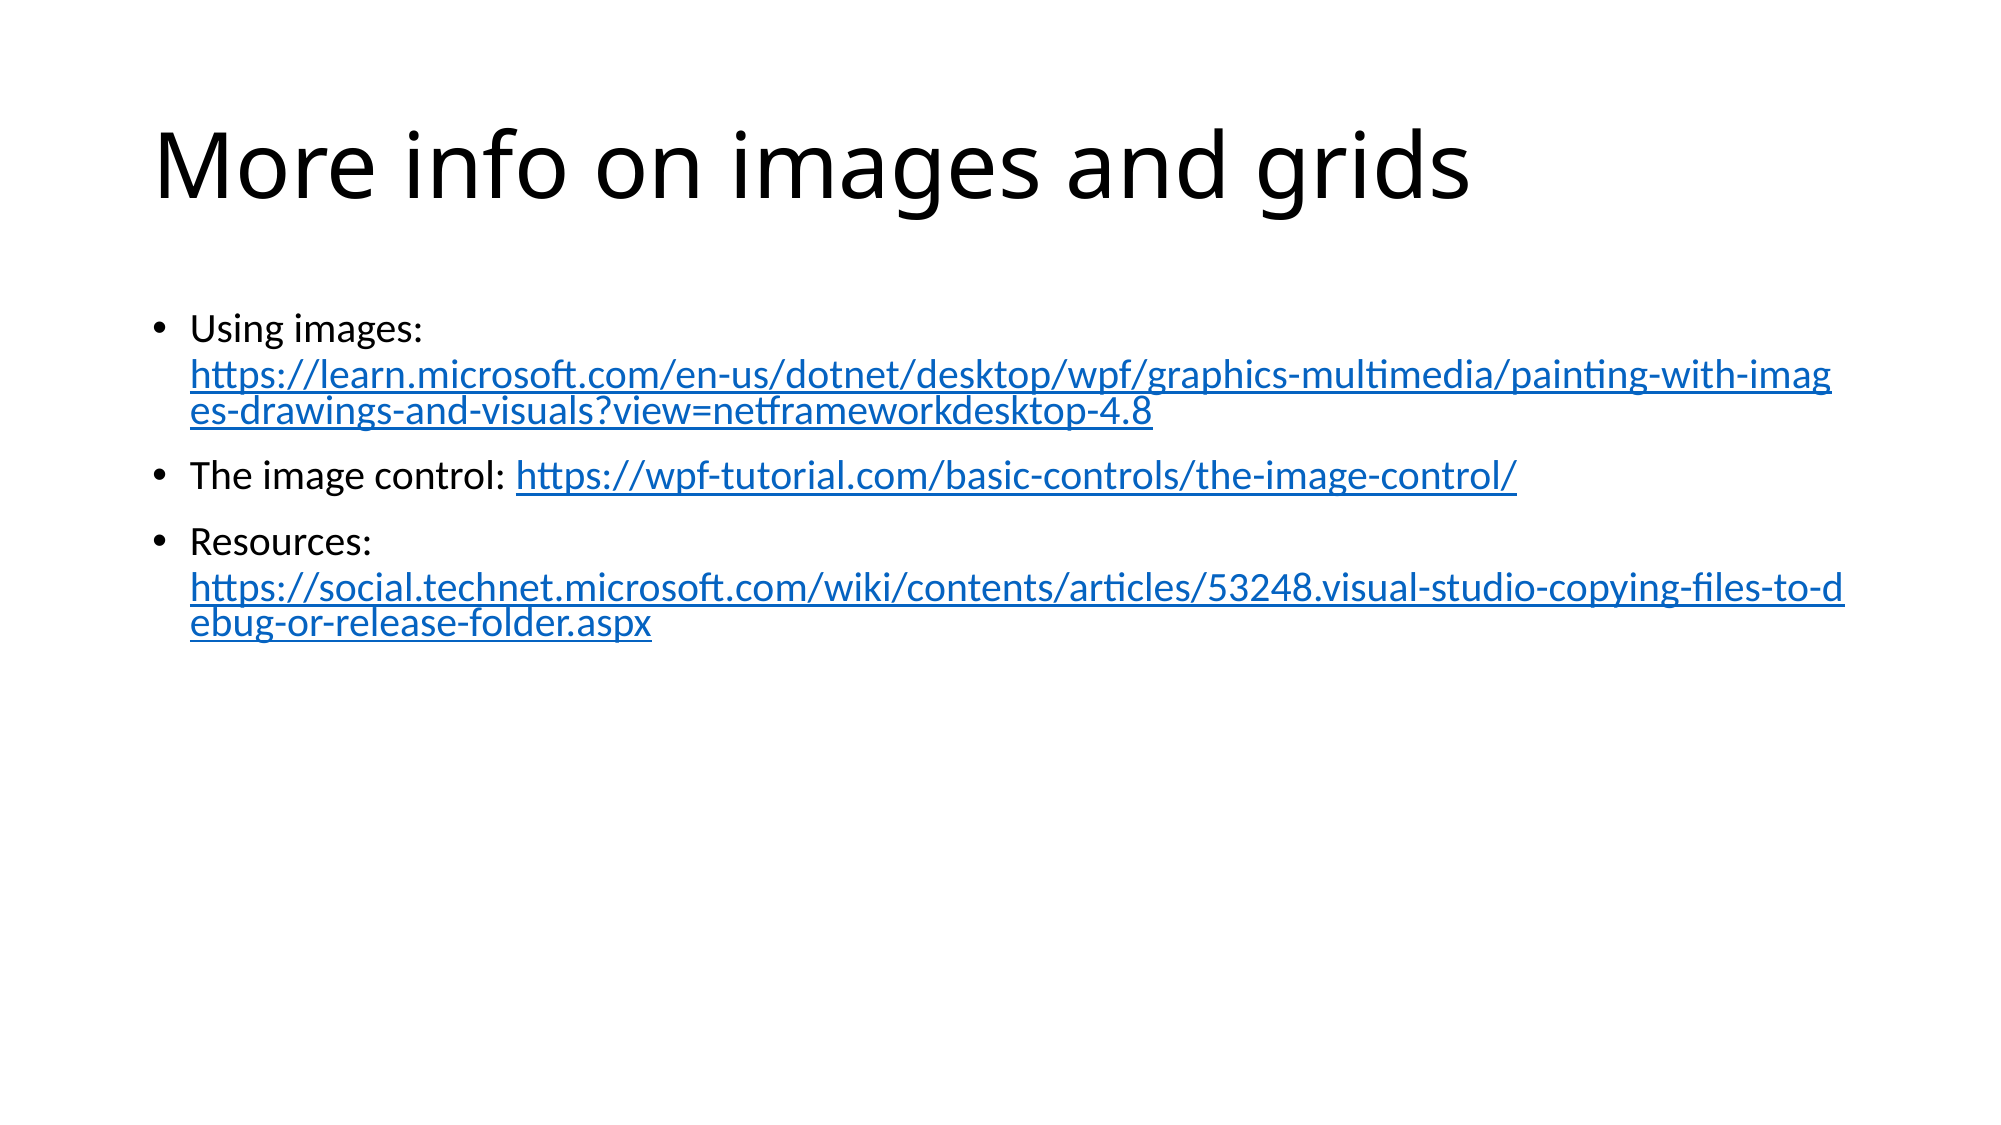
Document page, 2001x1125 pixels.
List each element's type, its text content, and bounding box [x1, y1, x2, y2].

title More info on images and grids [137, 59, 1863, 278]
list Using images: https://learn.microsoft.com/en-us/dotnet/desktop/wpf/graphics-multimedia/painting-with-images-drawings-and-visuals?view=netframeworkdesktop-4.8 The image control: https://wpf-tutorial.com/basic-controls/the-image-control/ Resources: https://social.technet.microsoft.com/wiki/contents/articles/53248.visual-studio-copying-files-to-debug-or-release-folder.aspx [137, 299, 1863, 1014]
